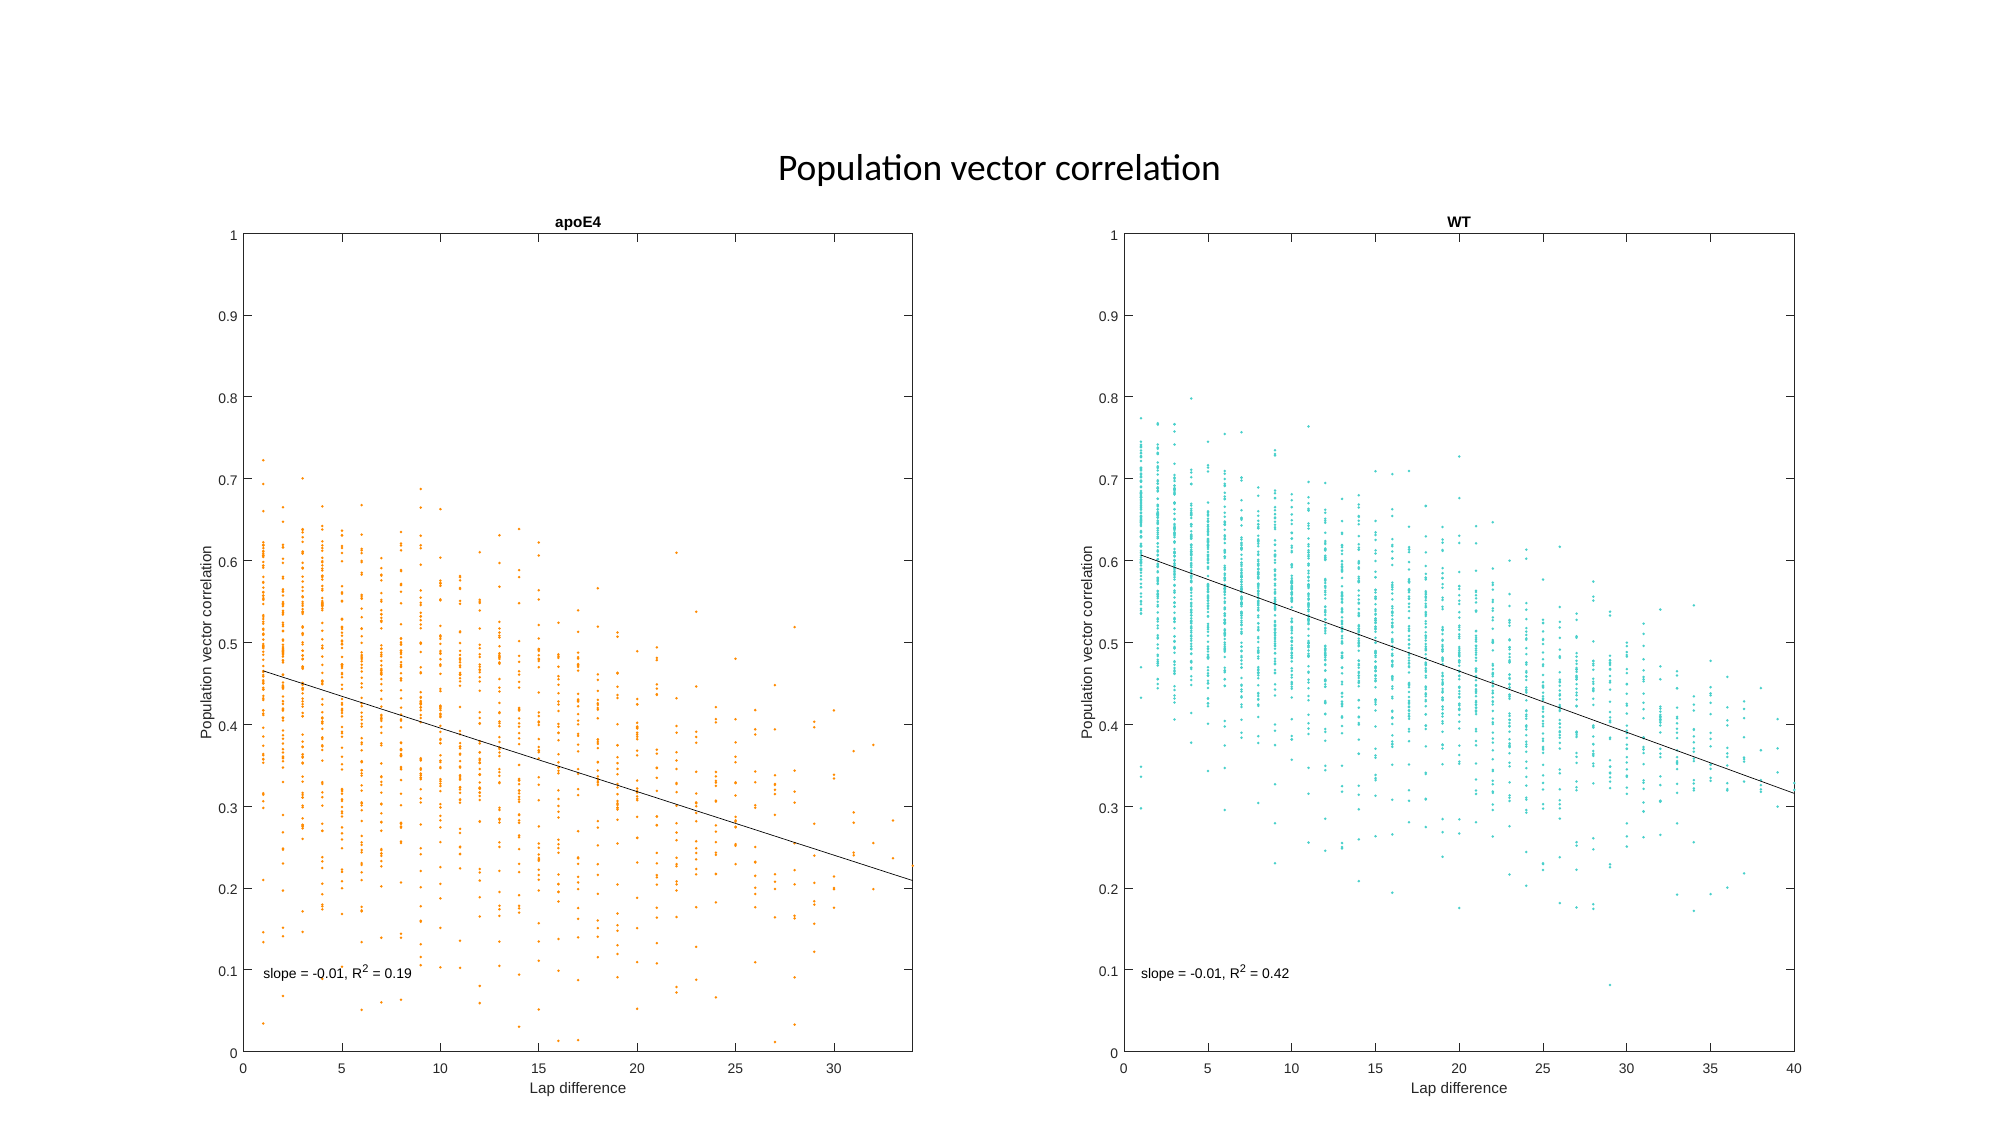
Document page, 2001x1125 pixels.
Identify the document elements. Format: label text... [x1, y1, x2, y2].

text_box Population vector correlation [763, 135, 1237, 195]
picture [197, 207, 1803, 1097]
